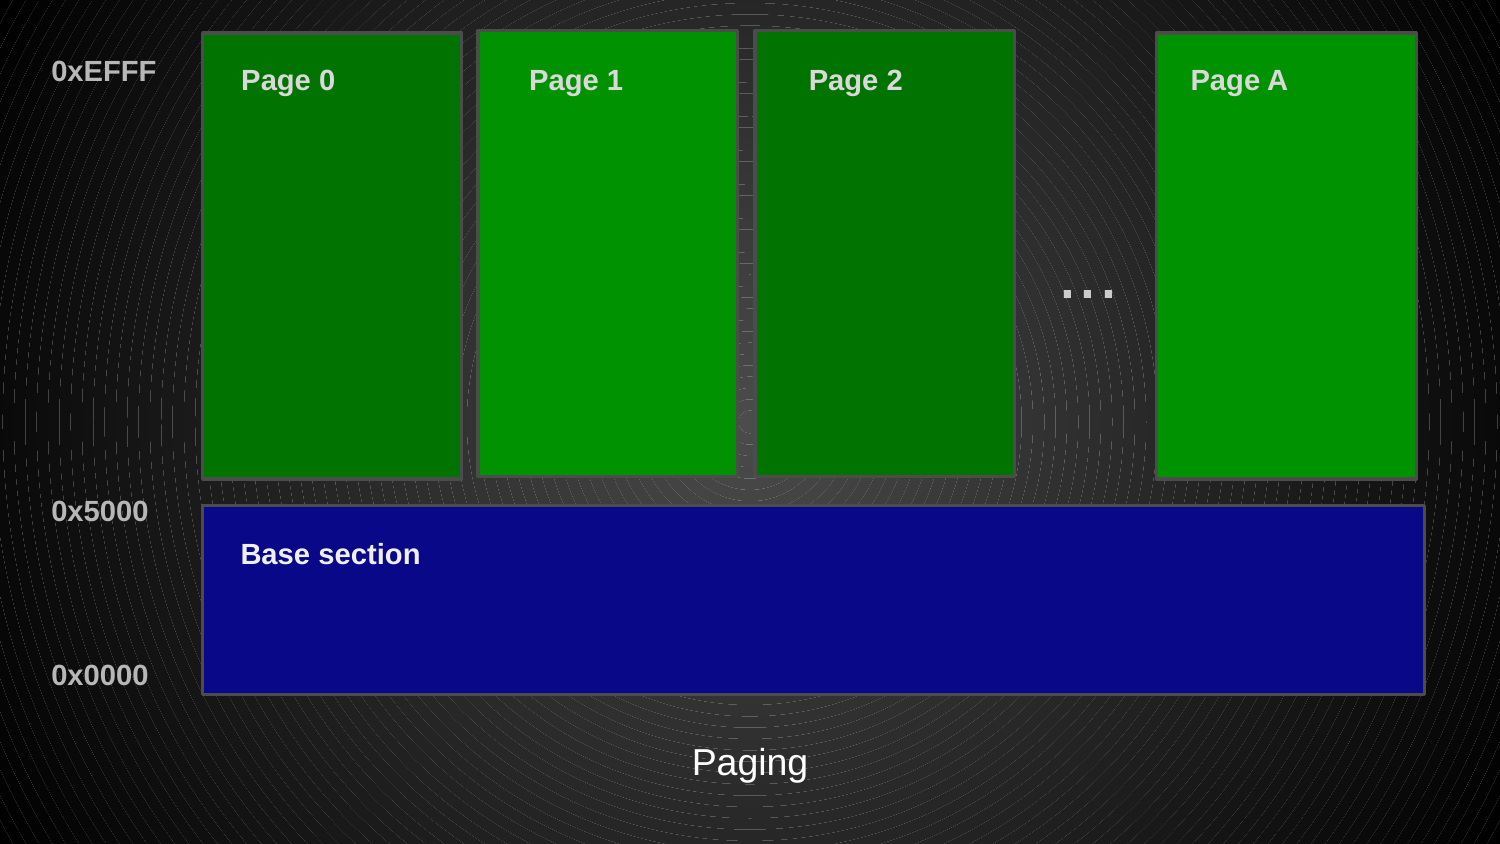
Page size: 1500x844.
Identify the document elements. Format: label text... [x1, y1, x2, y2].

text_box 0x5000 [36, 476, 187, 534]
text_box 0x0000 [36, 641, 187, 682]
text_box [1156, 32, 1417, 479]
text_box Base section [225, 520, 570, 561]
list Paging [75, 722, 1425, 808]
text_box [202, 505, 1425, 695]
text_box 0xEFFF [36, 37, 187, 95]
text_box Page 0 [226, 46, 364, 86]
text_box [202, 32, 462, 479]
text_box [754, 30, 1015, 477]
text_box [478, 30, 738, 477]
text_box Page A [1175, 46, 1313, 104]
text_box ... [1019, 208, 1157, 280]
text_box Page 2 [793, 46, 966, 86]
text_box Page 1 [514, 46, 675, 104]
